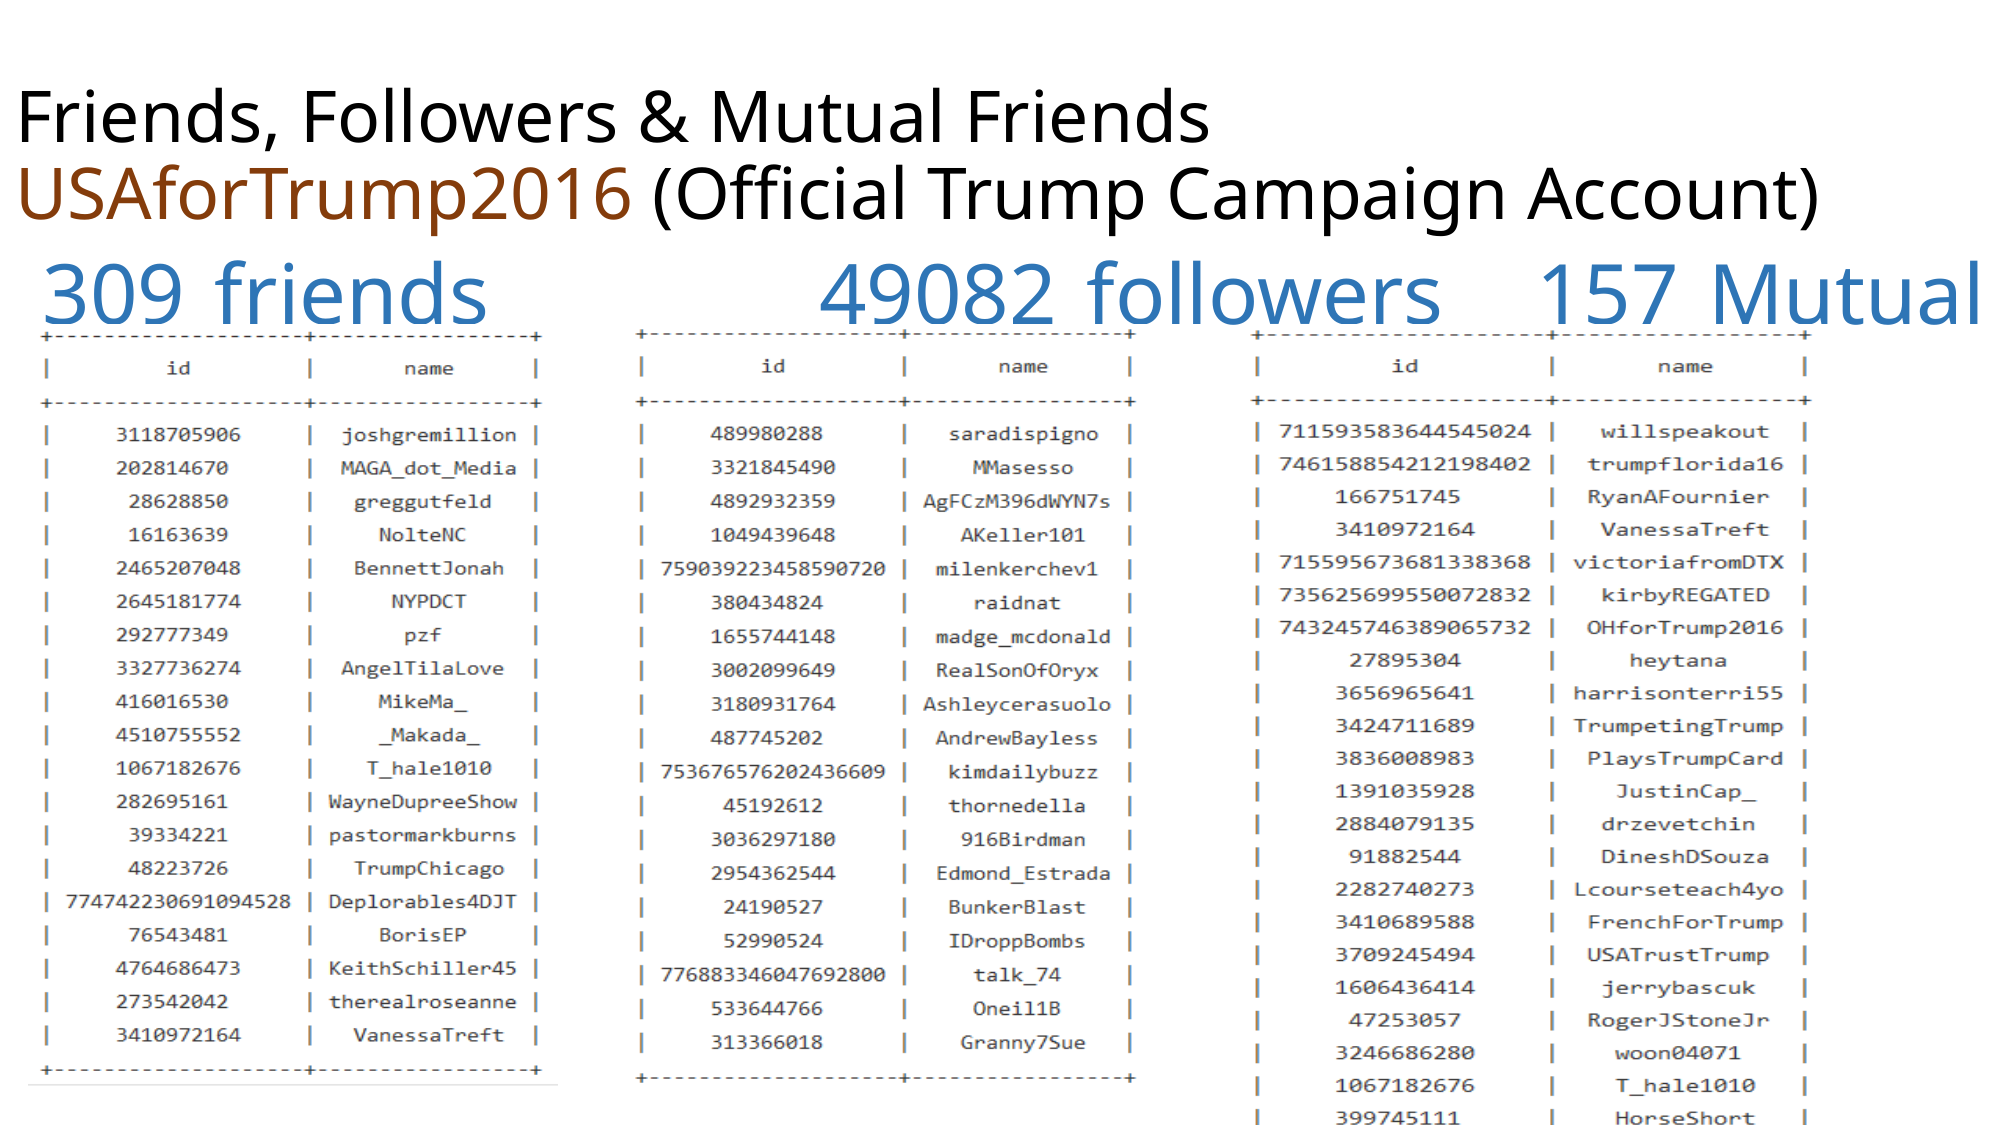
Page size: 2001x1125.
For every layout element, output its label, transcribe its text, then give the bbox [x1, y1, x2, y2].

text_box 309 friends 49082 followers 157 Mutual Friends [27, 234, 2000, 449]
title Friends, Followers & Mutual Friends USAforTrump2016 (Official Trump Campaign Account) [0, 39, 1863, 278]
picture [28, 324, 558, 1087]
picture [634, 324, 1152, 1087]
picture [1241, 324, 1849, 1125]
